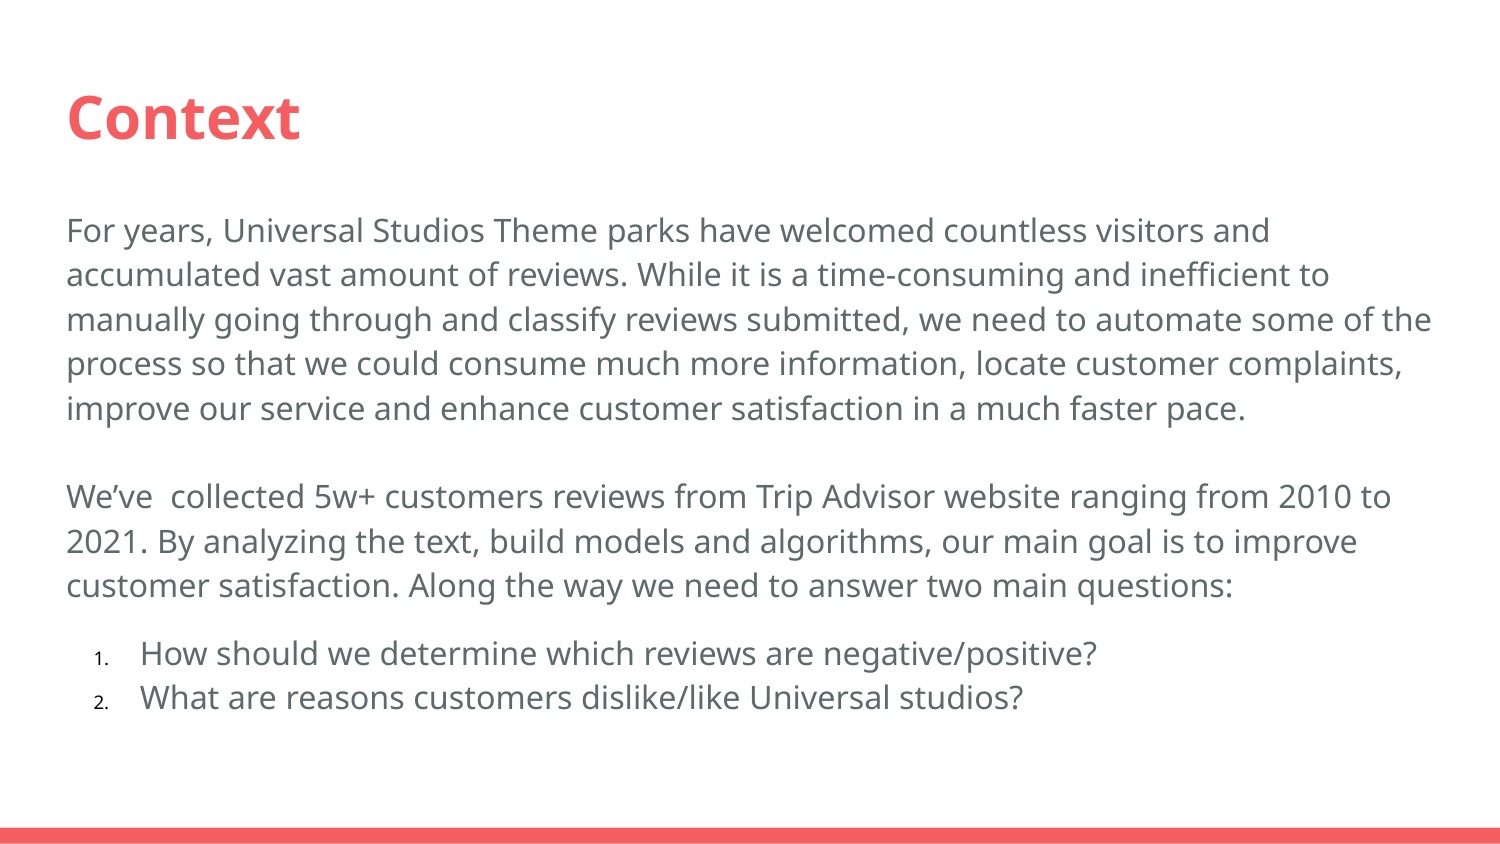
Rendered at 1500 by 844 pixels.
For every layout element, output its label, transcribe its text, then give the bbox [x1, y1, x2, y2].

list For years, Universal Studios Theme parks have welcomed countless visitors and accumulated vast amount of reviews. While it is a time-consuming and inefficient to manually going through and classify reviews submitted, we need to automate some of the process so that we could consume much more information, locate customer complaints, improve our service and enhance customer satisfaction in a much faster pace. We’ve collected 5w+ customers reviews from Trip Advisor website ranging from 2010 to 2021. By analyzing the text, build models and algorithms, our main goal is to improve customer satisfaction. Along the way we need to answer two main questions: How should we determine which reviews are negative/positive? What are reasons customers dislike/like Universal studios? [51, 189, 1449, 750]
title Context [51, 64, 1449, 167]
